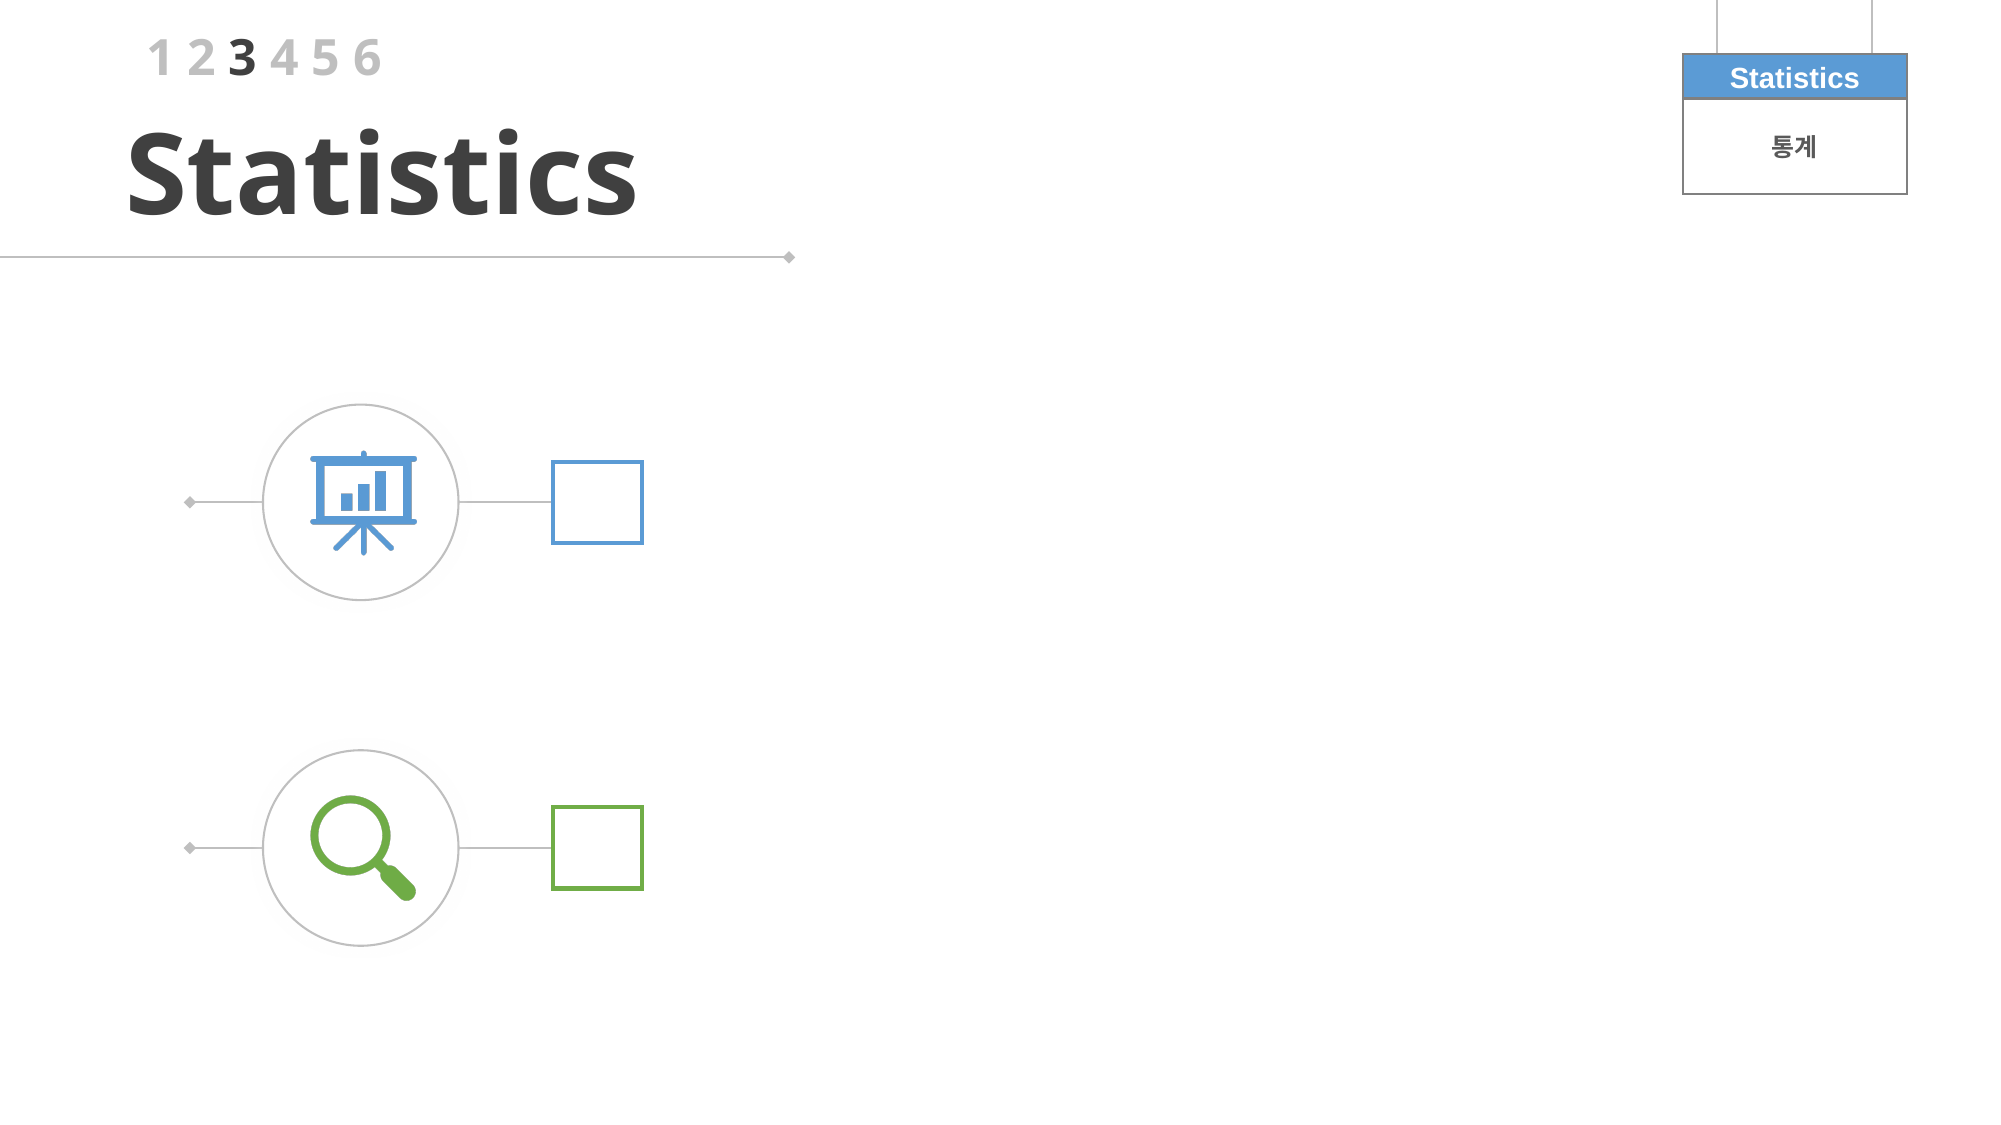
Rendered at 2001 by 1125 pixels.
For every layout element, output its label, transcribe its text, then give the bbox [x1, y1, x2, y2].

text_box [261, 503, 460, 602]
text_box [261, 749, 460, 847]
picture [296, 435, 431, 570]
text_box [552, 806, 643, 890]
picture [299, 784, 427, 912]
text_box 1 2 3 4 5 6 [110, 18, 418, 94]
text_box [261, 849, 460, 947]
text_box Statistics [110, 94, 747, 245]
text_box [1683, 54, 1907, 194]
text_box [261, 403, 460, 502]
text_box [552, 461, 643, 544]
